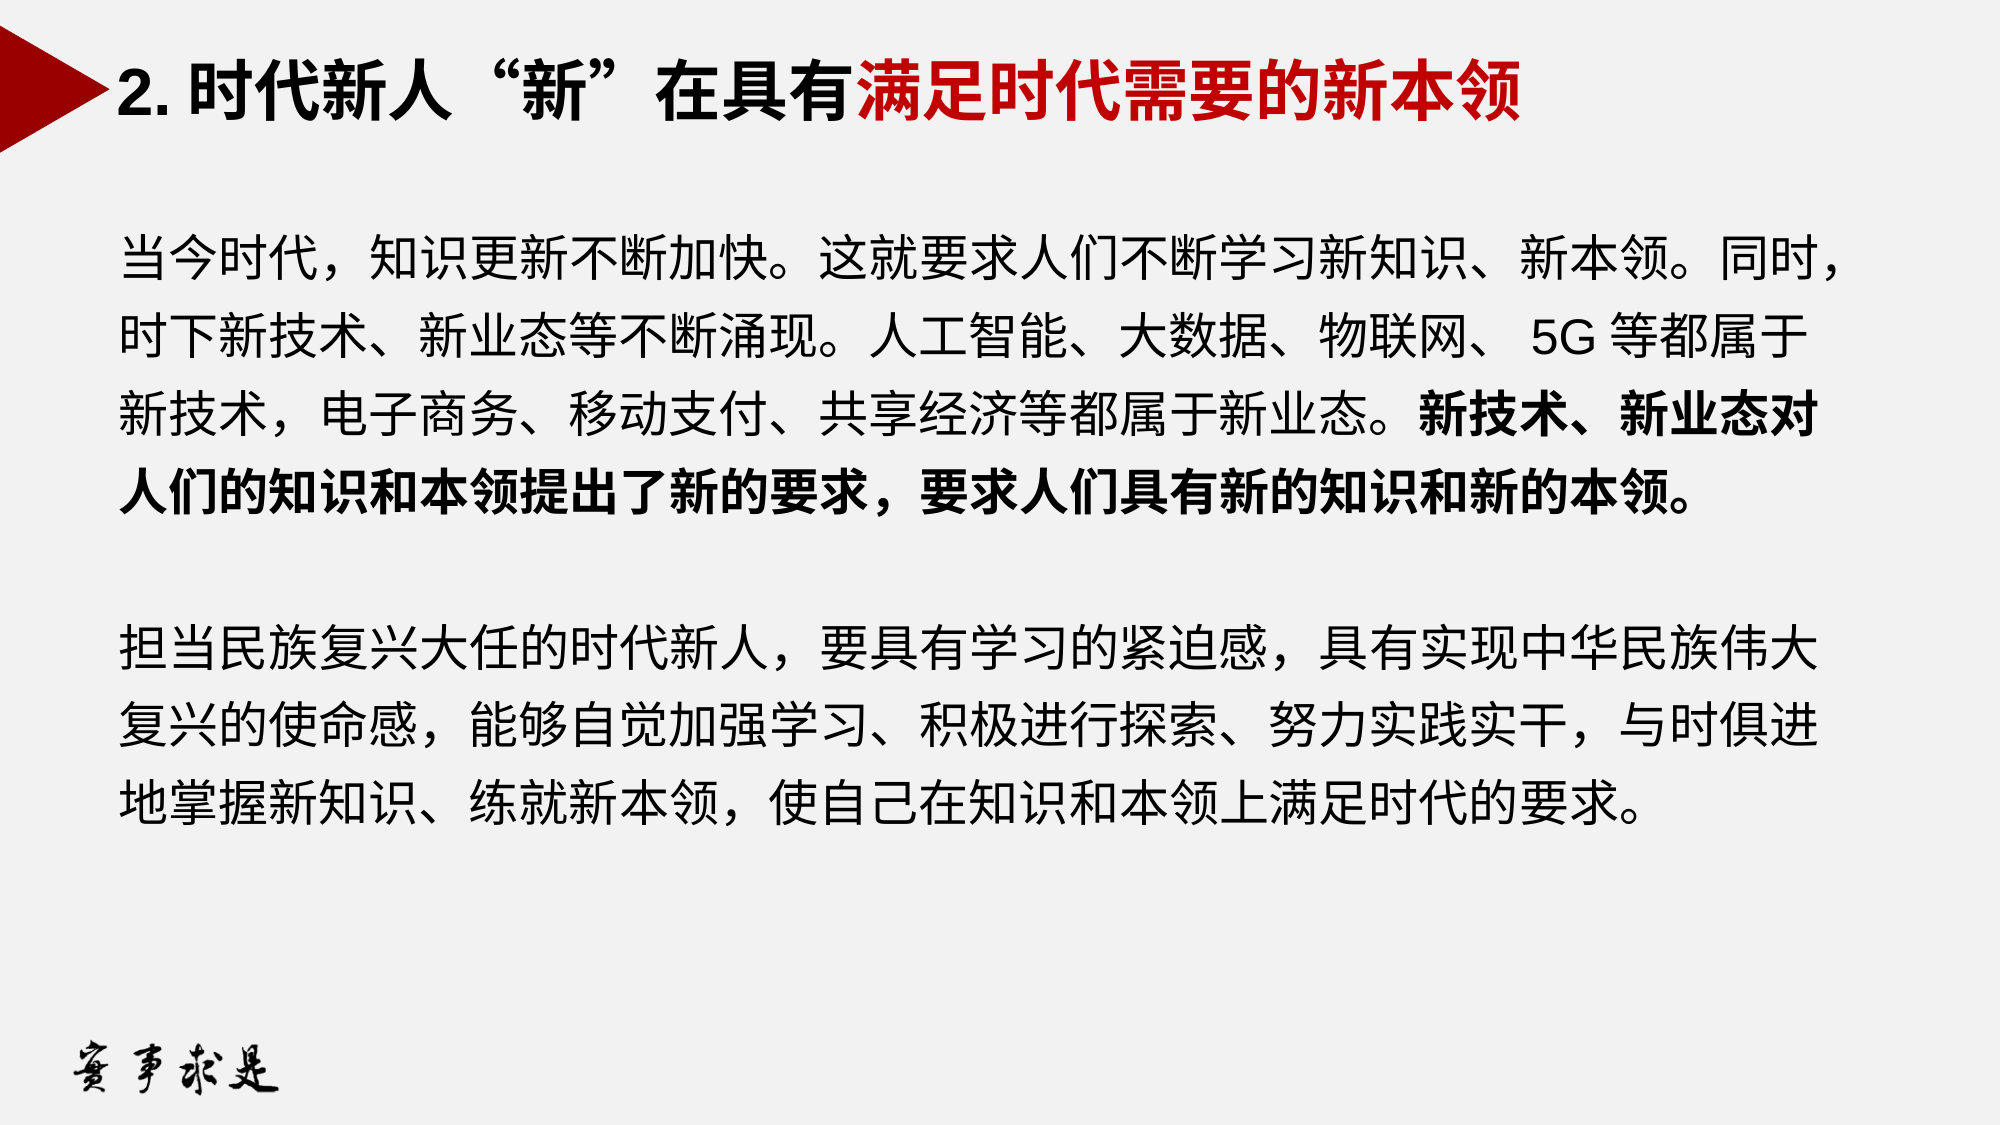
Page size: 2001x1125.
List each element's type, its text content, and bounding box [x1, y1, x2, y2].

text_box 2.时代新人“新”在具有满足时代需要的新本领 [96, 38, 1543, 139]
text_box 当今时代，知识更新不断加快。这就要求人们不断学习新知识、新本领。同时，时下新技术、新业态等不断涌现。人工智能、大数据、物联网、5G等都属于新技术，电子商务、移动支付、共享经济等都属于新业态。新技术、新业态对人们的知识和本领提出了新的要求，要求人们具有新的知识和新的本领。 担当民族复兴大任的时代新人，要具有学习的紧迫感，具有实现中华民族伟大复兴的使命感，能够自觉加强学习、积极进行探索、努力实践实干，与时俱进地掌握新知识、练就新本领，使自己在知识和本领上满足时代的要求。 [104, 200, 1871, 840]
picture [51, 1033, 302, 1100]
text_box [0, 25, 110, 153]
